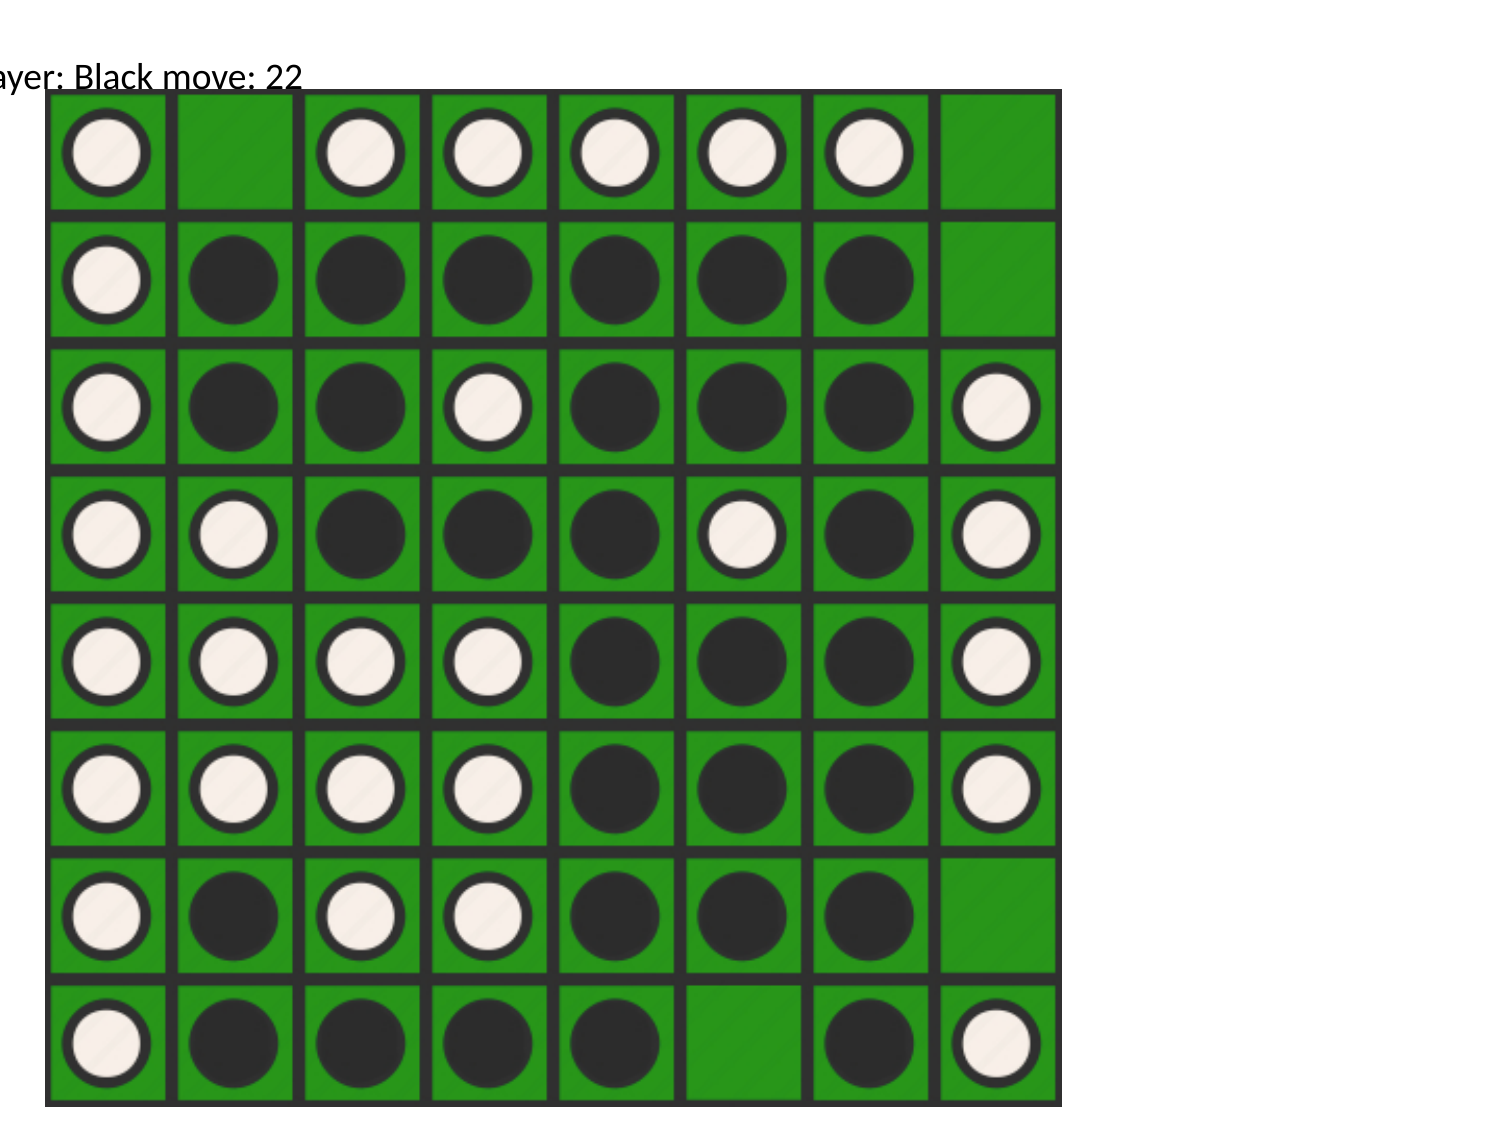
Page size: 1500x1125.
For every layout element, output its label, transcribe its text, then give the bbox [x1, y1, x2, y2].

text_box turn: 55 player: Black move: 22 [0, 44, 319, 105]
picture [44, 89, 1062, 1107]
